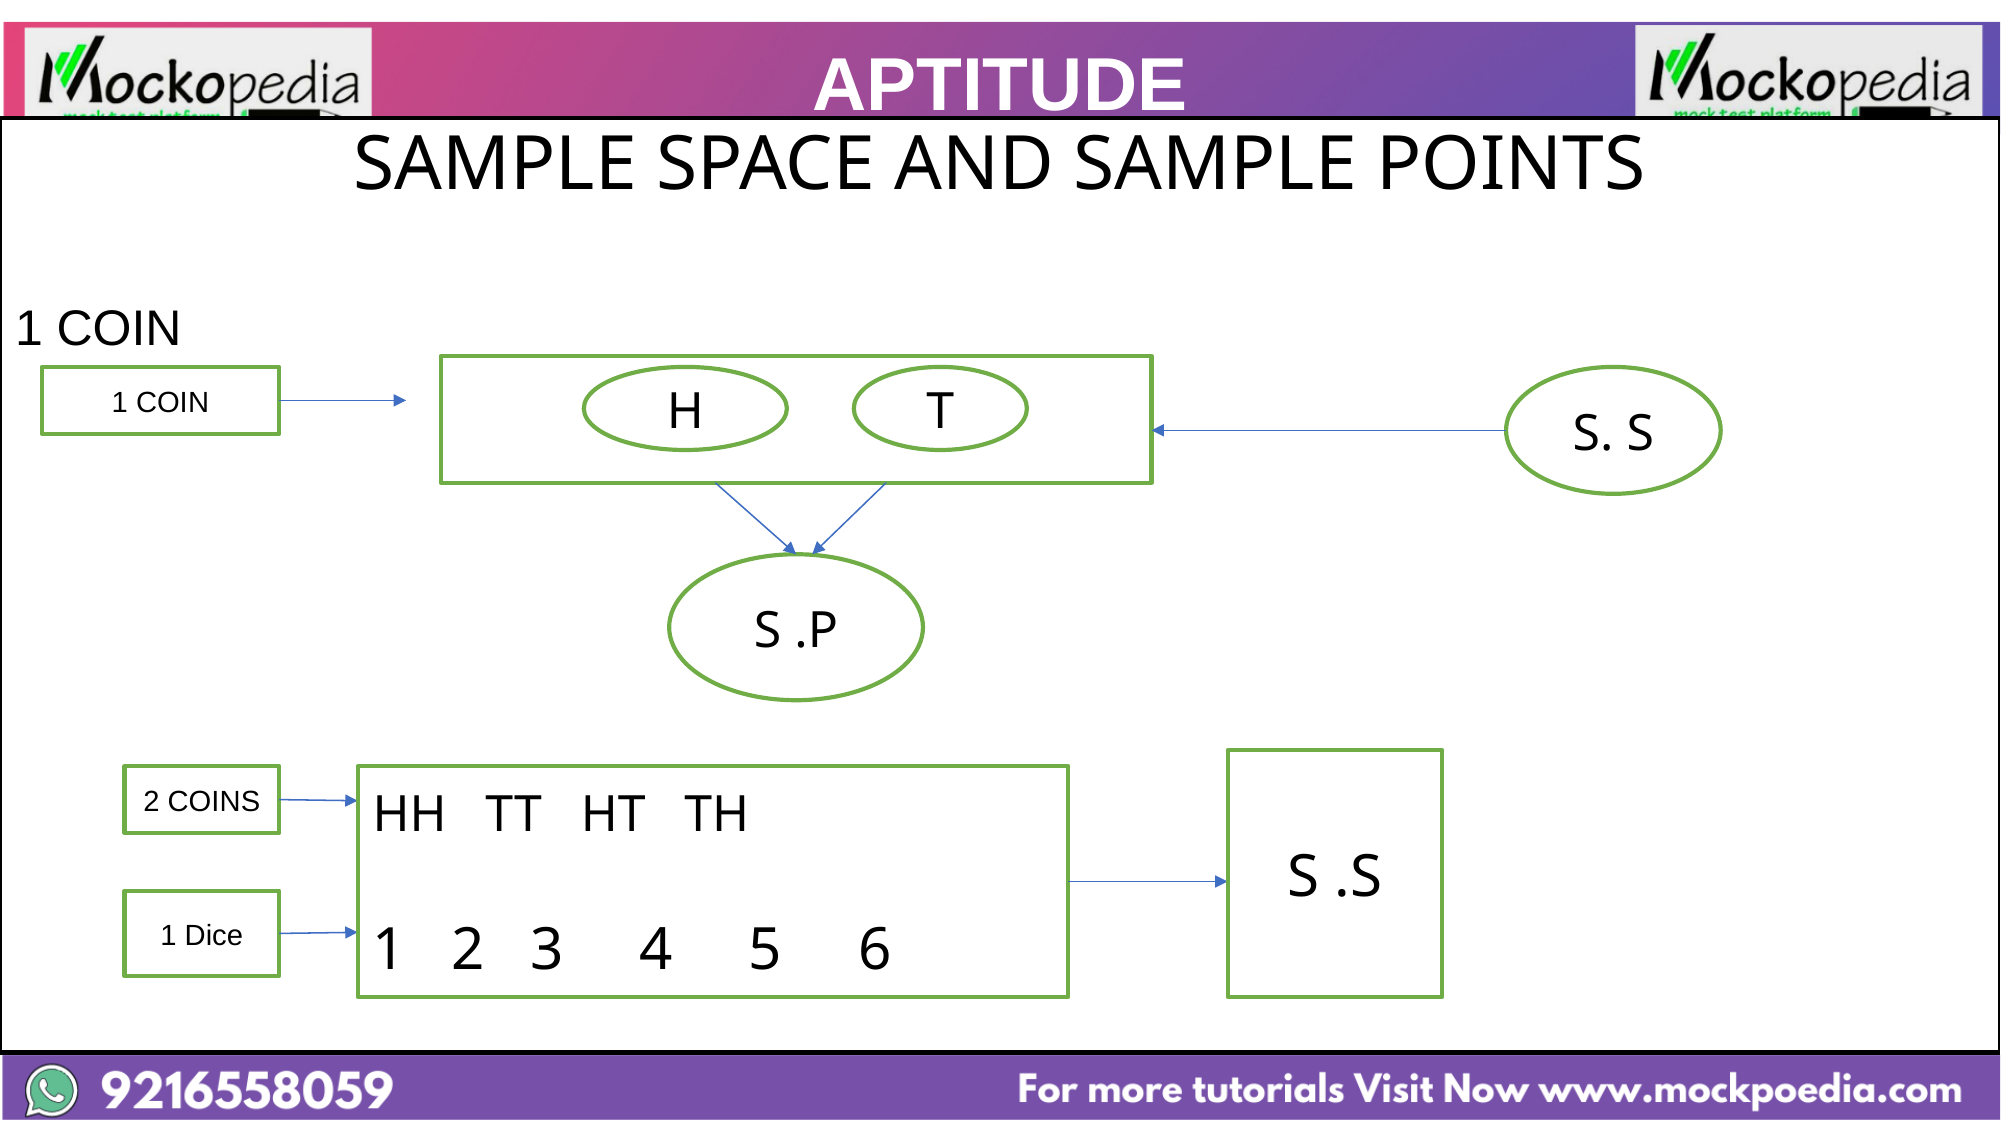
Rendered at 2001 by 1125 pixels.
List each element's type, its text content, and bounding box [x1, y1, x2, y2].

text_box S .S [1226, 748, 1444, 999]
picture [0, 0, 2001, 1125]
text_box HH TT HT TH 1 2 3 4 5 6 [356, 764, 1070, 999]
text_box 1 COIN [40, 365, 281, 436]
text_box [439, 354, 1154, 485]
text_box T [851, 364, 1029, 453]
list SAMPLE SPACE AND SAMPLE POINTS 1 COIN [0, 116, 2000, 1055]
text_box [715, 482, 797, 555]
text_box S. S [1504, 364, 1723, 496]
text_box 1 Dice [122, 889, 281, 978]
text_box 2 COINS [122, 764, 281, 835]
title APTITUDE [41, 31, 1959, 116]
text_box S .P [667, 552, 926, 703]
text_box H [581, 364, 789, 453]
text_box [811, 482, 887, 555]
